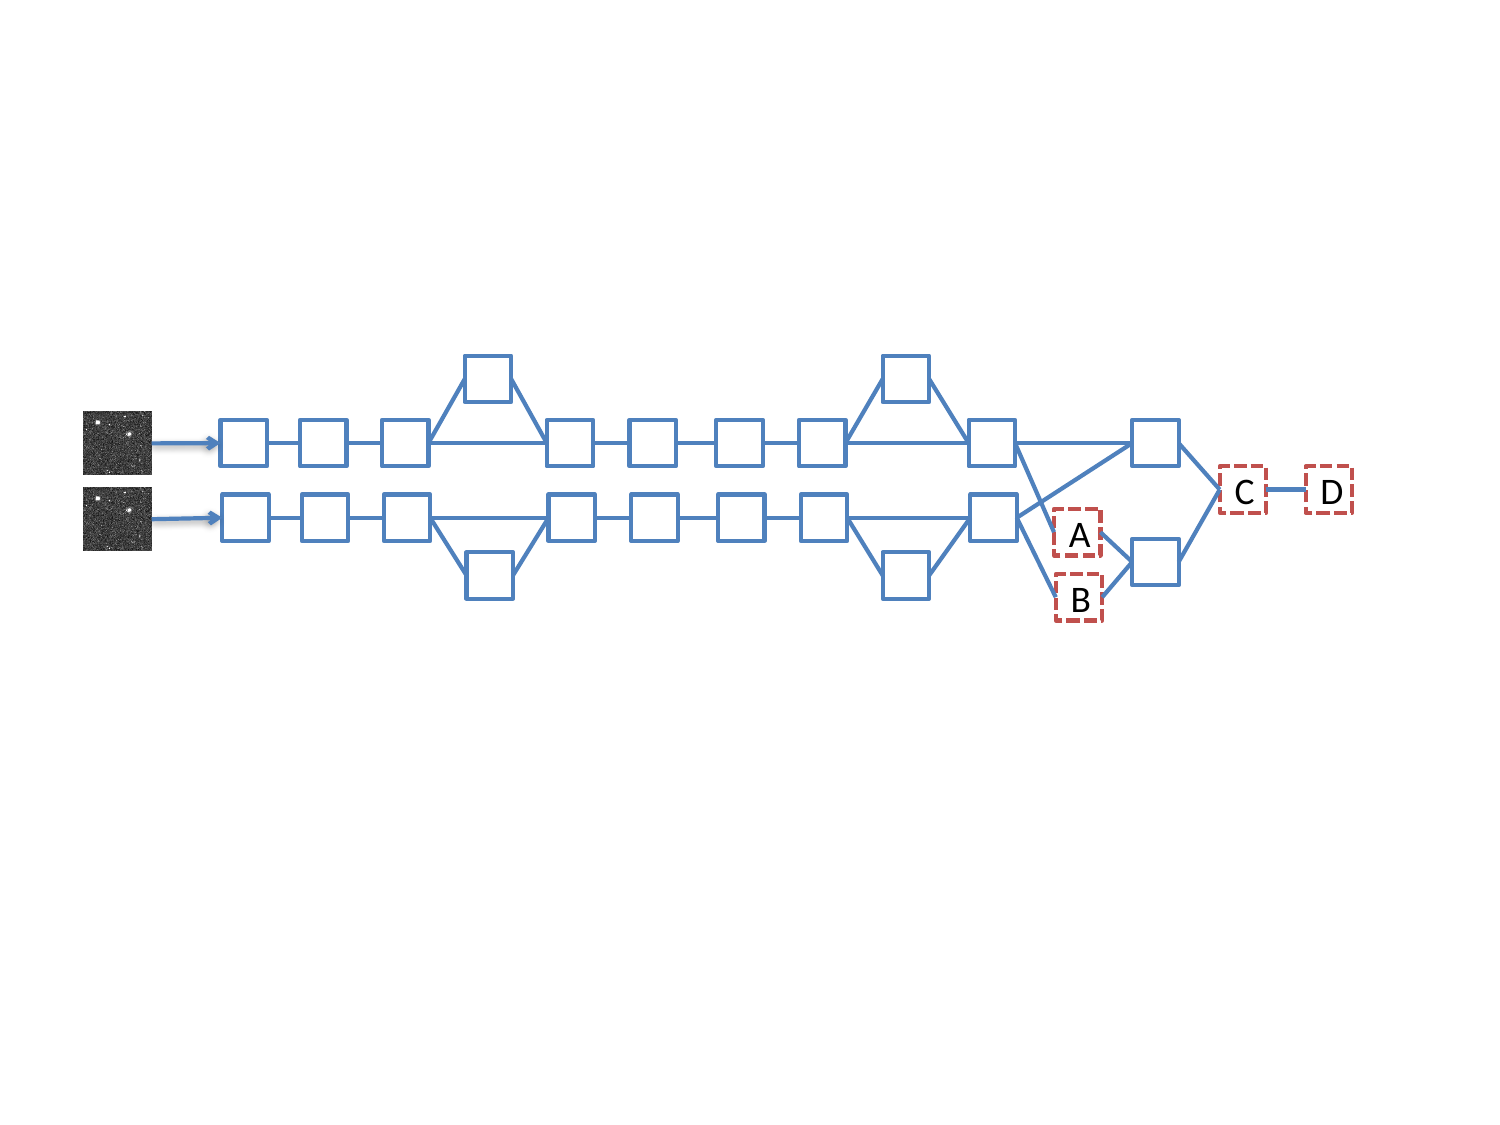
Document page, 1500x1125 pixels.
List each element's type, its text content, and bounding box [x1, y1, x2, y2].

text_box [220, 492, 271, 543]
text_box [1130, 418, 1181, 468]
picture [83, 411, 152, 476]
text_box [968, 492, 1011, 543]
text_box [714, 418, 765, 468]
text_box [629, 492, 680, 543]
text_box [881, 354, 931, 404]
text_box [797, 418, 848, 468]
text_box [1178, 442, 1220, 490]
text_box [716, 492, 767, 543]
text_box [1100, 531, 1133, 561]
text_box [546, 492, 597, 543]
text_box [218, 418, 269, 468]
text_box [382, 492, 432, 543]
text_box [298, 418, 349, 468]
picture [83, 487, 152, 552]
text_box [510, 378, 547, 442]
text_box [1101, 561, 1133, 598]
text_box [1016, 525, 1056, 598]
text_box [967, 418, 1017, 468]
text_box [928, 378, 969, 442]
text_box [1138, 537, 1181, 587]
text_box [300, 492, 350, 543]
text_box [512, 524, 549, 576]
text_box [881, 550, 931, 601]
text_box [463, 354, 513, 404]
text_box A [1061, 526, 1103, 558]
text_box B [1054, 572, 1104, 623]
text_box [428, 378, 465, 442]
text_box [464, 550, 515, 601]
text_box [627, 418, 678, 468]
text_box C [1226, 464, 1268, 515]
text_box D [1304, 464, 1354, 515]
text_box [1016, 442, 1133, 519]
text_box [545, 418, 595, 468]
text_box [1178, 497, 1220, 563]
text_box [799, 492, 849, 543]
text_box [846, 524, 883, 576]
text_box [380, 418, 431, 468]
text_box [430, 525, 467, 576]
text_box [928, 524, 971, 576]
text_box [845, 378, 883, 442]
